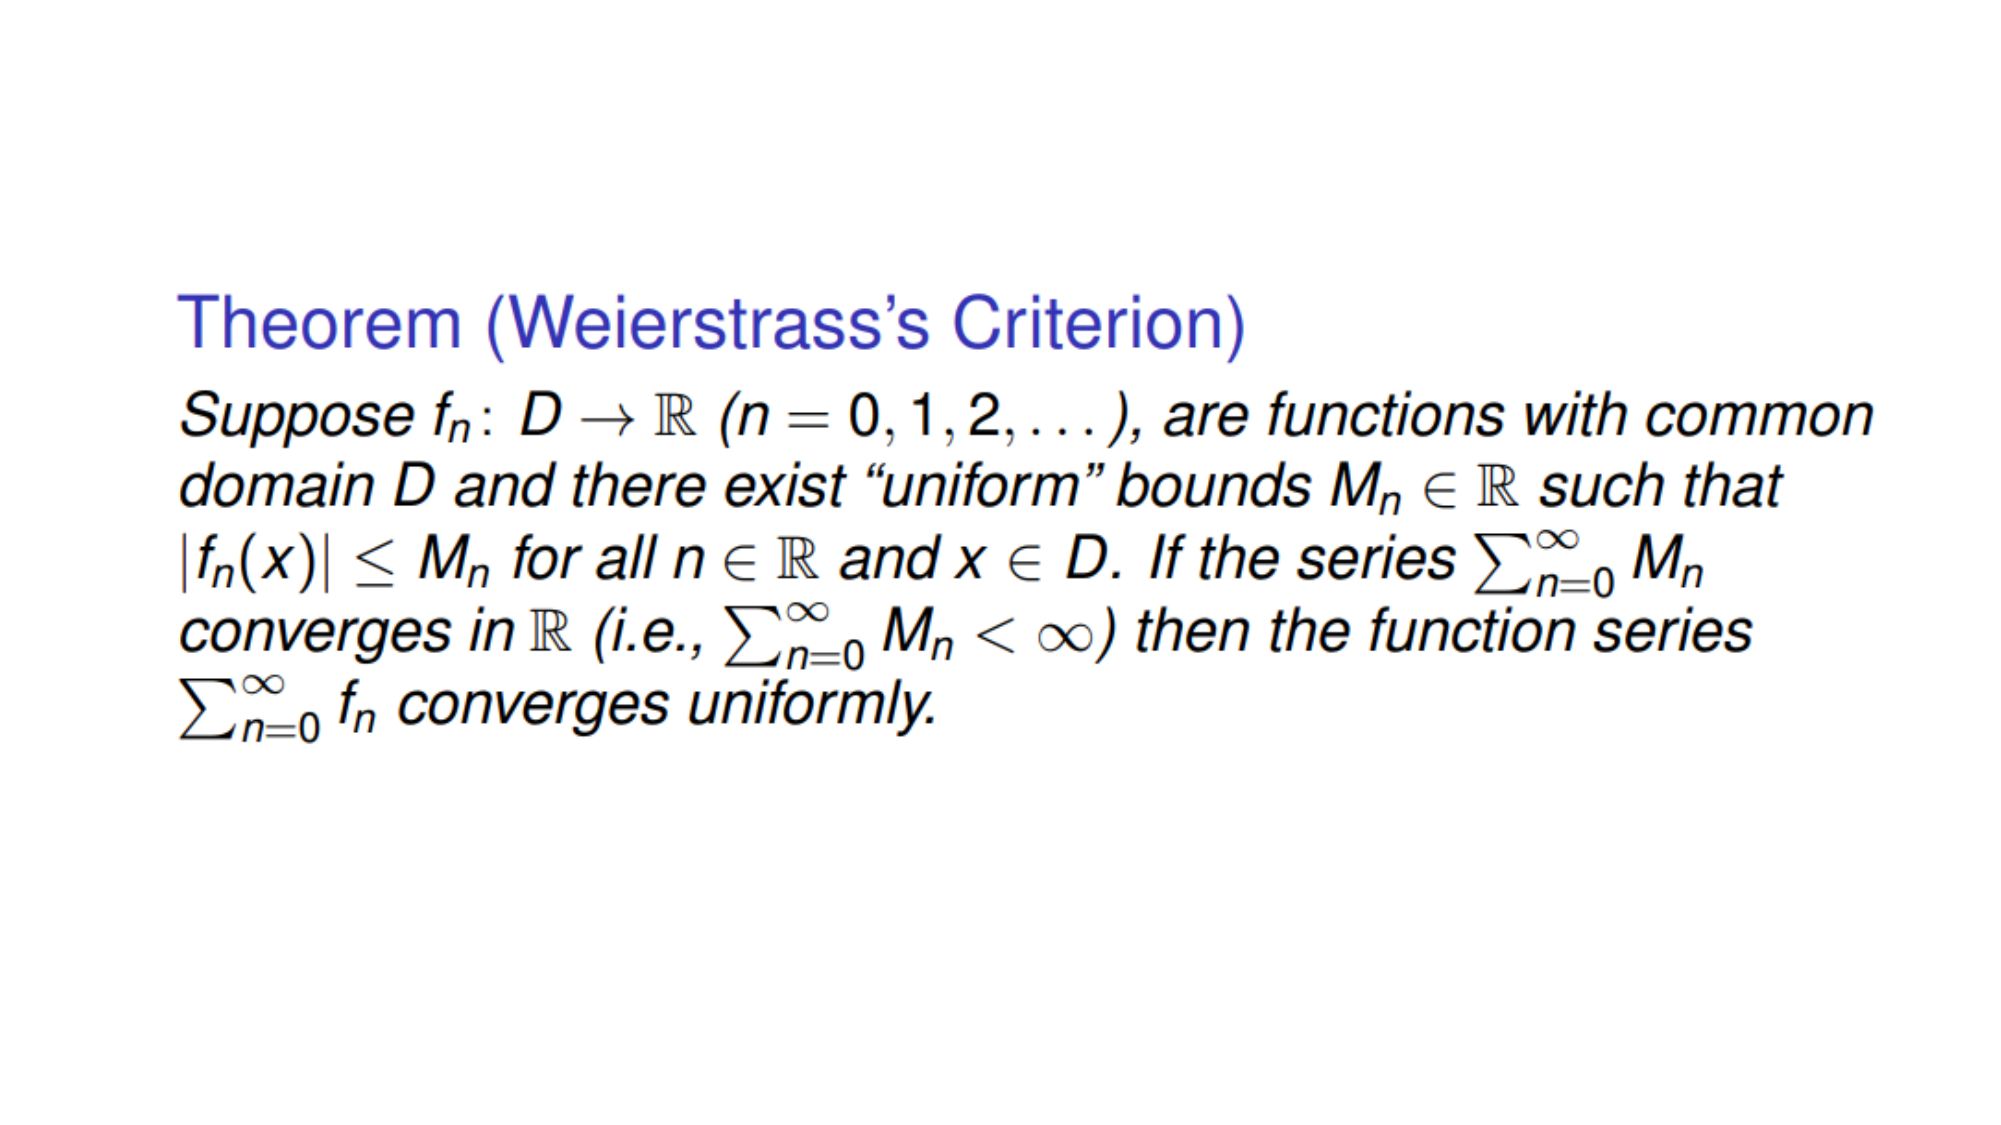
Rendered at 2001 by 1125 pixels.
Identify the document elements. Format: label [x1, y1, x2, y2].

list [155, 281, 1888, 759]
